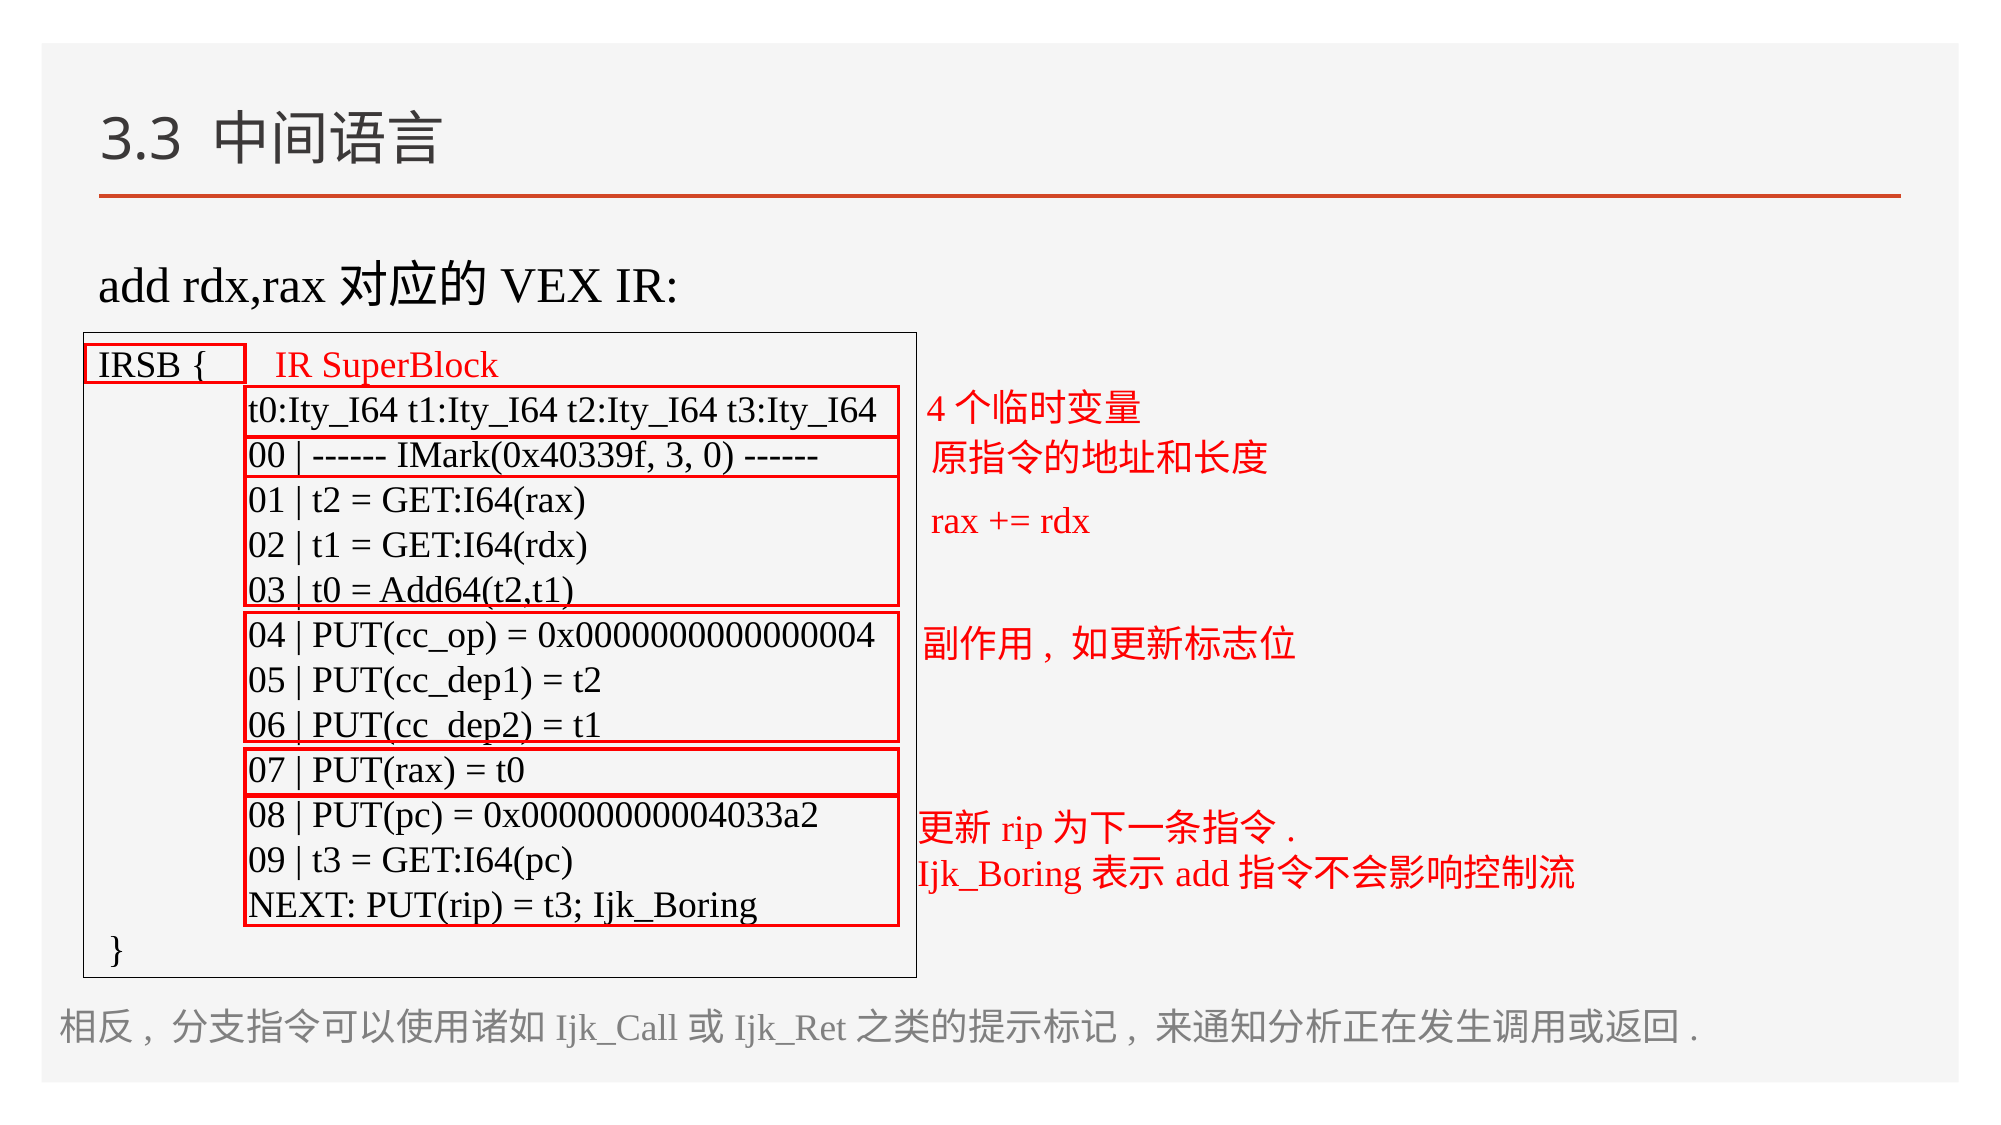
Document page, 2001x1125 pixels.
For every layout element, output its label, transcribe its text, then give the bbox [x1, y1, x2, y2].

text_box add rdx,rax对应的VEX IR: [83, 244, 1917, 320]
text_box IR SuperBlock [260, 333, 514, 386]
text_box [84, 343, 246, 383]
text_box 副作用, 如更新标志位 [907, 612, 1312, 673]
text_box 原指令的地址和长度 [916, 426, 1284, 487]
text_box rax += rdx [916, 488, 1106, 549]
text_box 相反, 分支指令可以使用诸如Ijk_Call或Ijk_Ret之类的提示标记, 来通知分析正在发生调用或返回. [44, 995, 1714, 1056]
text_box IRSB { t0:Ity_I64 t1:Ity_I64 t2:Ity_I64 t3:Ity_I64 00 | ------ IMark(0x40339f, 3, 0) ------ 01 | t2 = GET:I64(rax) 02 | t1 = GET:I64(rdx) 03 | t0 = Add64(t2,t1) 04 | PUT(cc_op) = 0x0000000000000004 05 | PUT(cc_dep1) = t2 06 | PUT(cc_dep2) = t1 07 | PUT(rax) = t0 08 | PUT(pc) = 0x00000000004033a2 09 | t3 = GET:I64(pc) NEXT: PUT(rip) = t3; Ijk_Boring } [83, 332, 917, 978]
text_box [244, 748, 899, 795]
text_box [244, 612, 899, 743]
text_box [244, 386, 899, 436]
text_box [244, 795, 899, 926]
text_box 4个临时变量 [911, 376, 1157, 437]
text_box [244, 476, 899, 607]
text_box 更新rip为下一条指令. Ijk_Boring表示add指令不会影响控制流 [902, 796, 1591, 901]
text_box [244, 436, 899, 476]
title 3.3 中间语言 [85, 73, 1214, 179]
